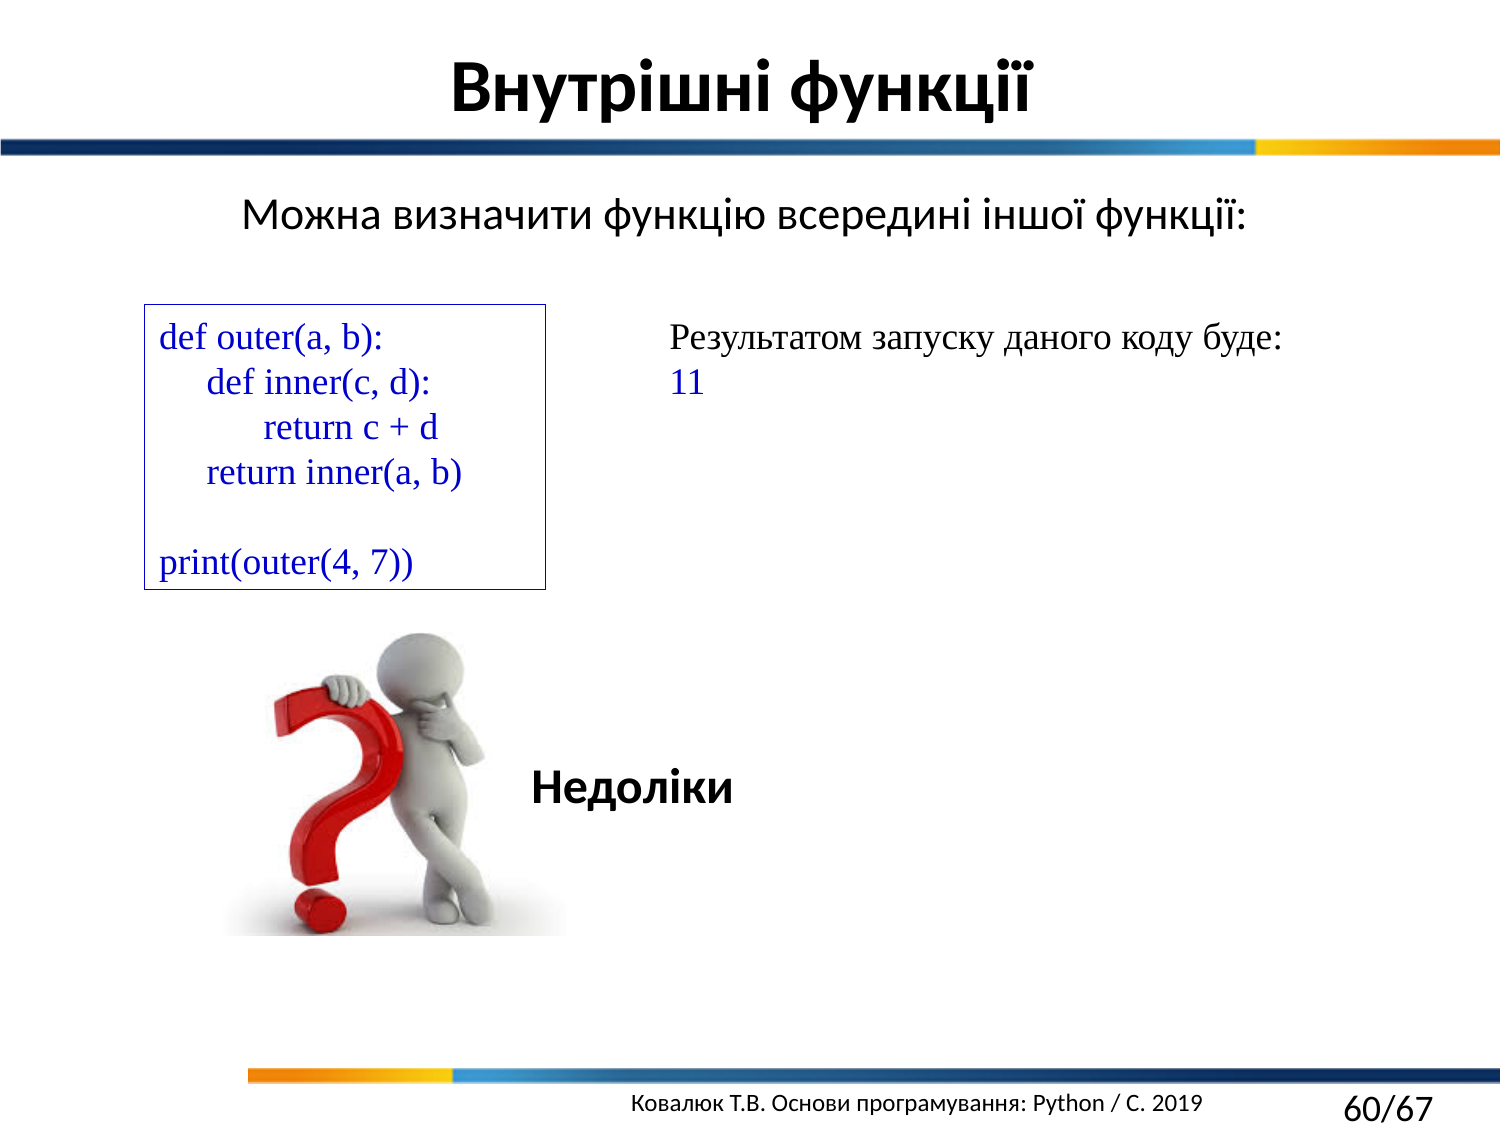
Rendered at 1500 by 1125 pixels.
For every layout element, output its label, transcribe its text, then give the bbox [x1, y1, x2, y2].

picture [190, 632, 596, 936]
picture [2, 139, 1500, 155]
text_box Можна визначити функцію всередині іншої функції: [27, 176, 1473, 247]
text_box Результатом запуску даного коду буде: 11 [654, 304, 1405, 410]
text_box Недоліки [596, 745, 749, 821]
text_box def outer(a, b): def inner(c, d): return c + d return inner(a, b) print(outer(4, 7)) [144, 304, 546, 590]
picture [248, 1068, 1500, 1084]
text_box Внутрішні функції [0, 28, 1500, 134]
